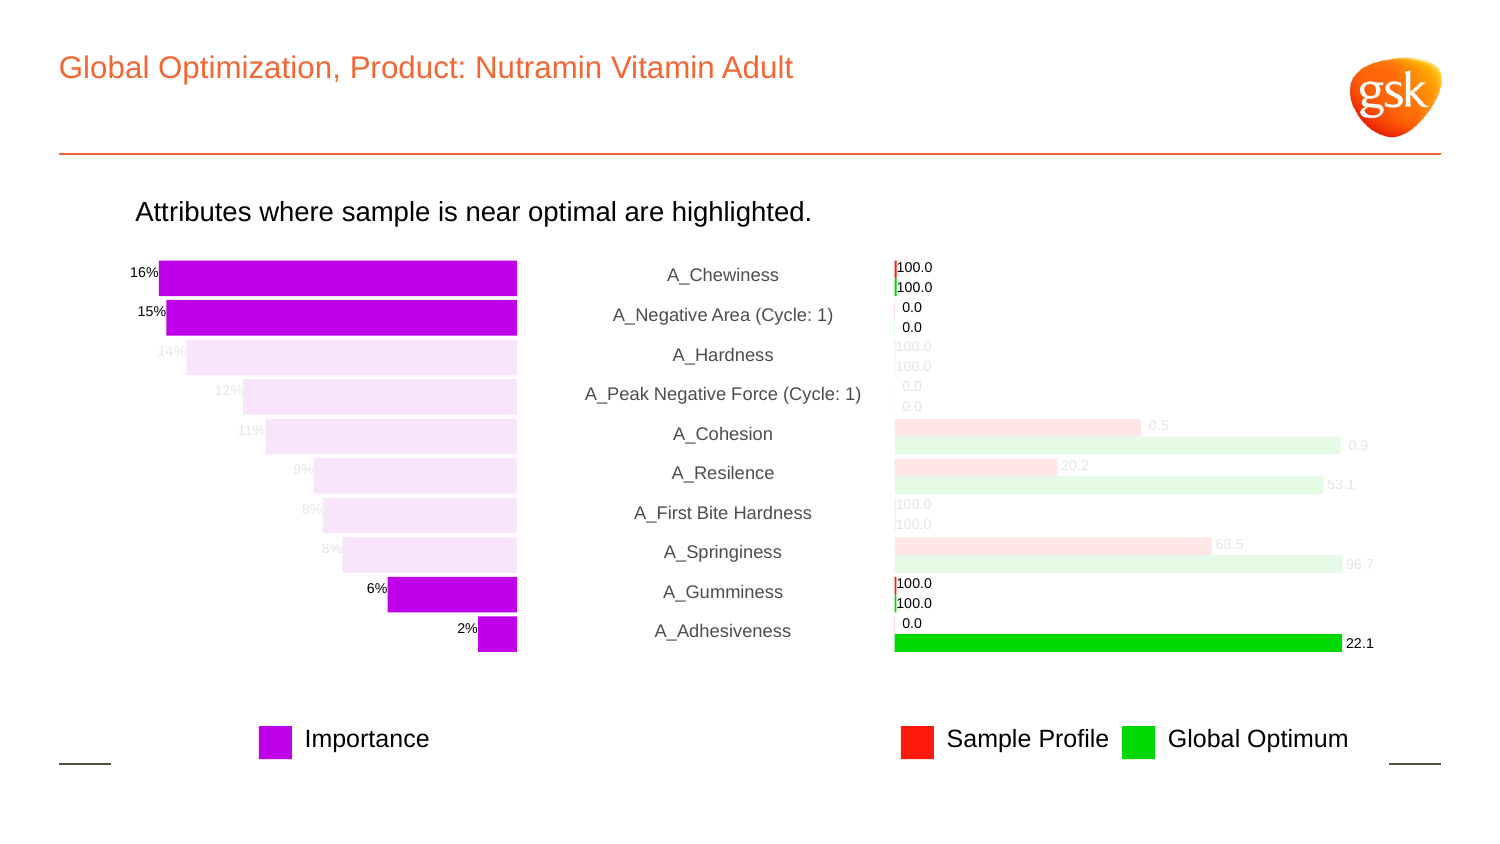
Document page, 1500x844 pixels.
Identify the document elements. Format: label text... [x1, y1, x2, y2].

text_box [112, 194, 1388, 796]
picture [1333, 38, 1457, 157]
title Global Optimization, Product: Nutramin Vitamin Adult [58, 47, 1302, 86]
